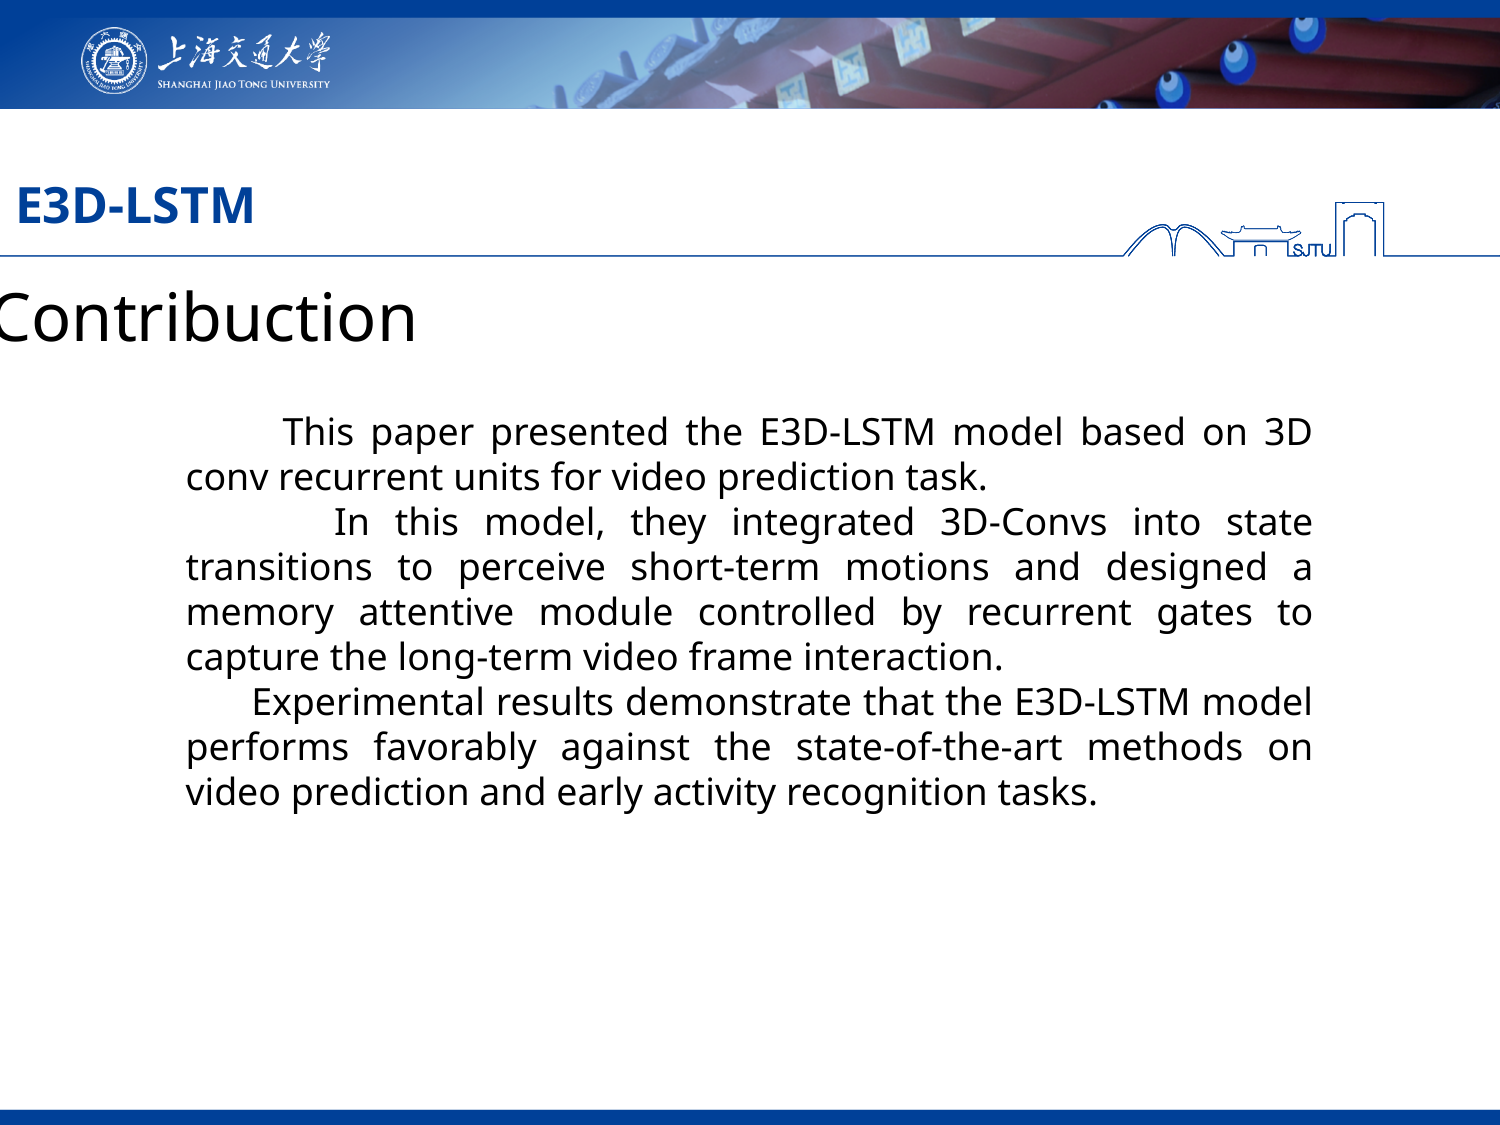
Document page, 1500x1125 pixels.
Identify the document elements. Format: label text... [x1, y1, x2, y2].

text_box Contribuction [0, 266, 434, 362]
text_box This paper presented the E3D-LSTM model based on 3D conv recurrent units for video prediction task. In this model, they integrated 3D-Convs into state transitions to perceive short-term motions and designed a memory attentive module controlled by recurrent gates to capture the long-term video frame interaction. Experimental results demonstrate that the E3D-LSTM model performs favorably against the state-of-the-art methods on video prediction and early activity recognition tasks. [170, 400, 1329, 821]
title E3D-LSTM [0, 159, 1455, 254]
picture [0, 18, 1500, 109]
